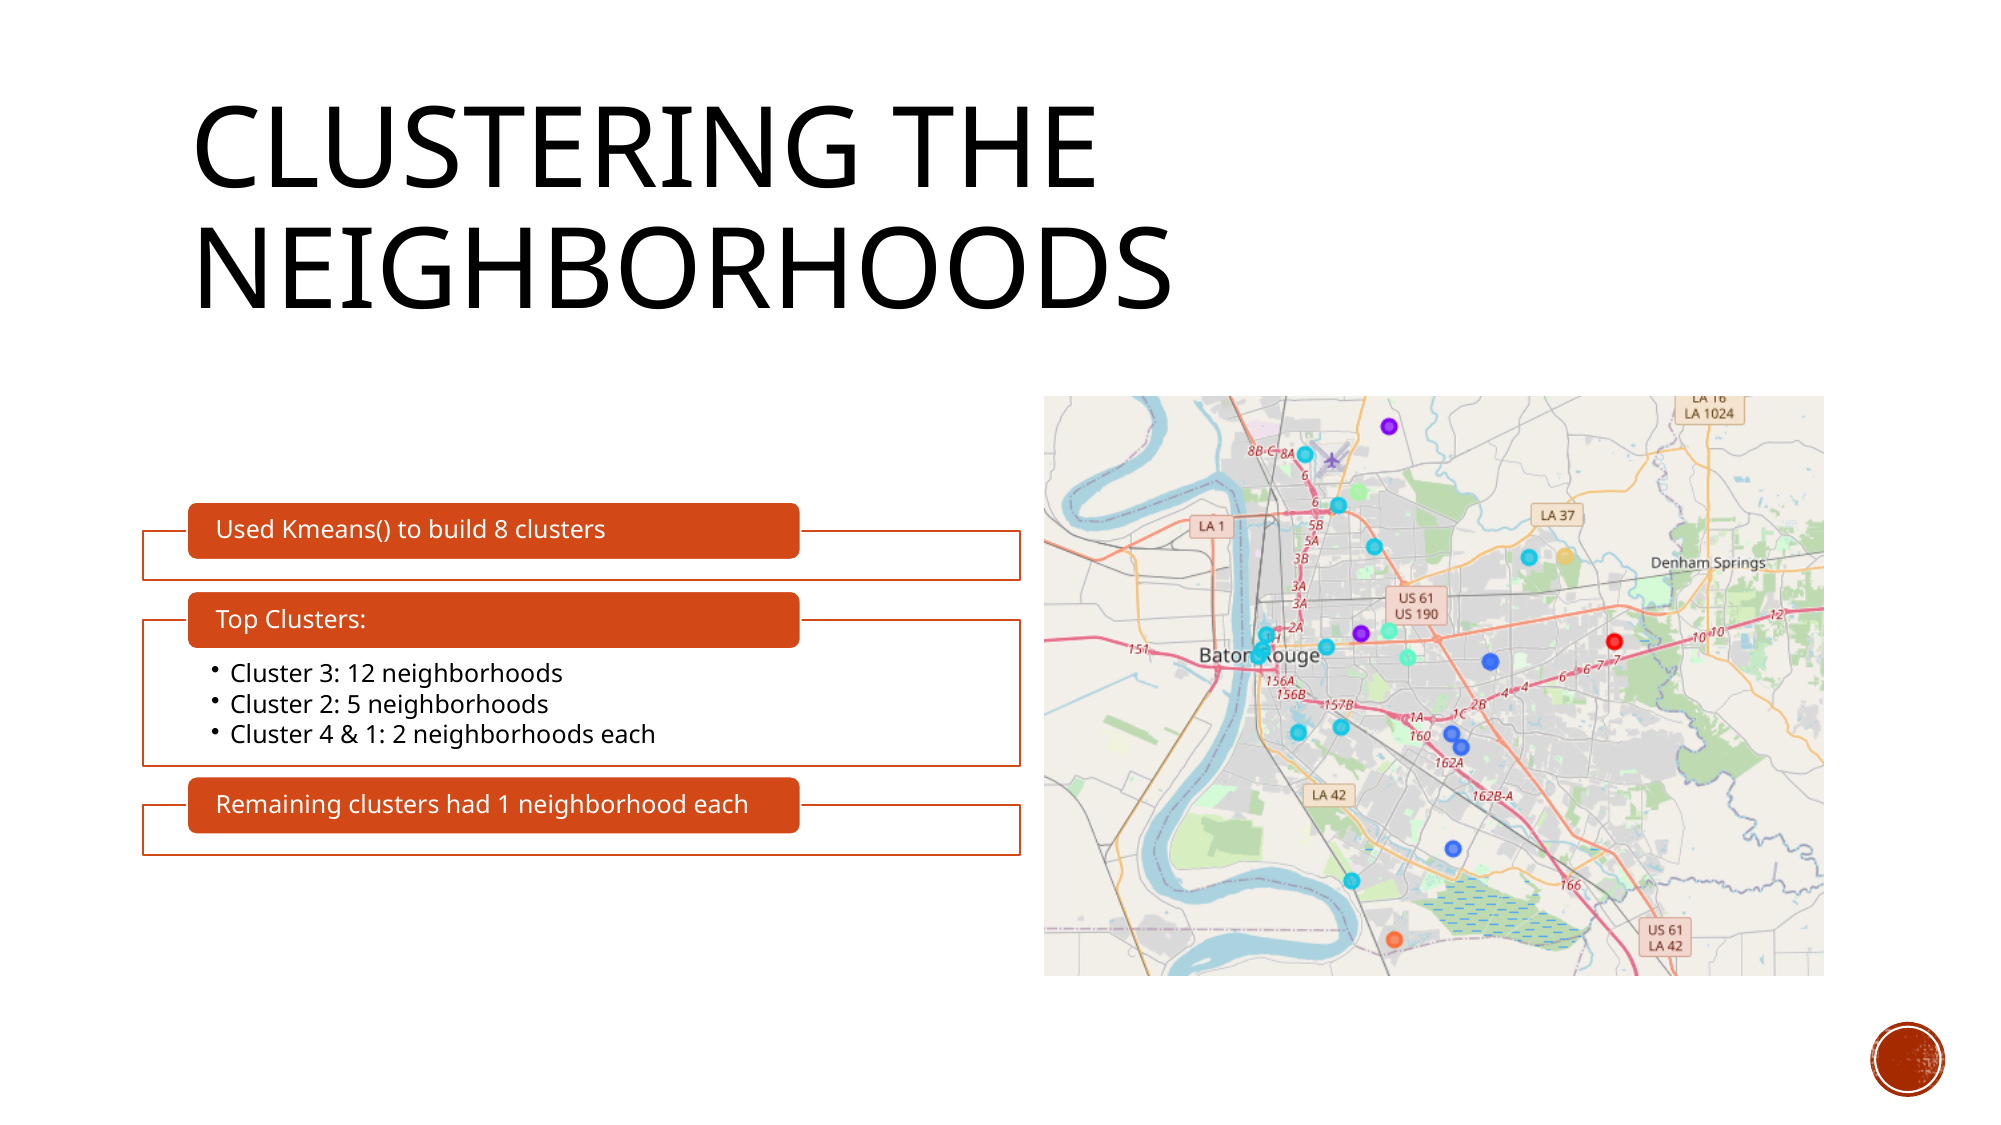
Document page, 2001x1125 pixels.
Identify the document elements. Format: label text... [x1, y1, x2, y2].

title Clustering the neighborhoods [175, 79, 1826, 344]
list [1047, 400, 1822, 974]
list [146, 281, 1019, 1073]
